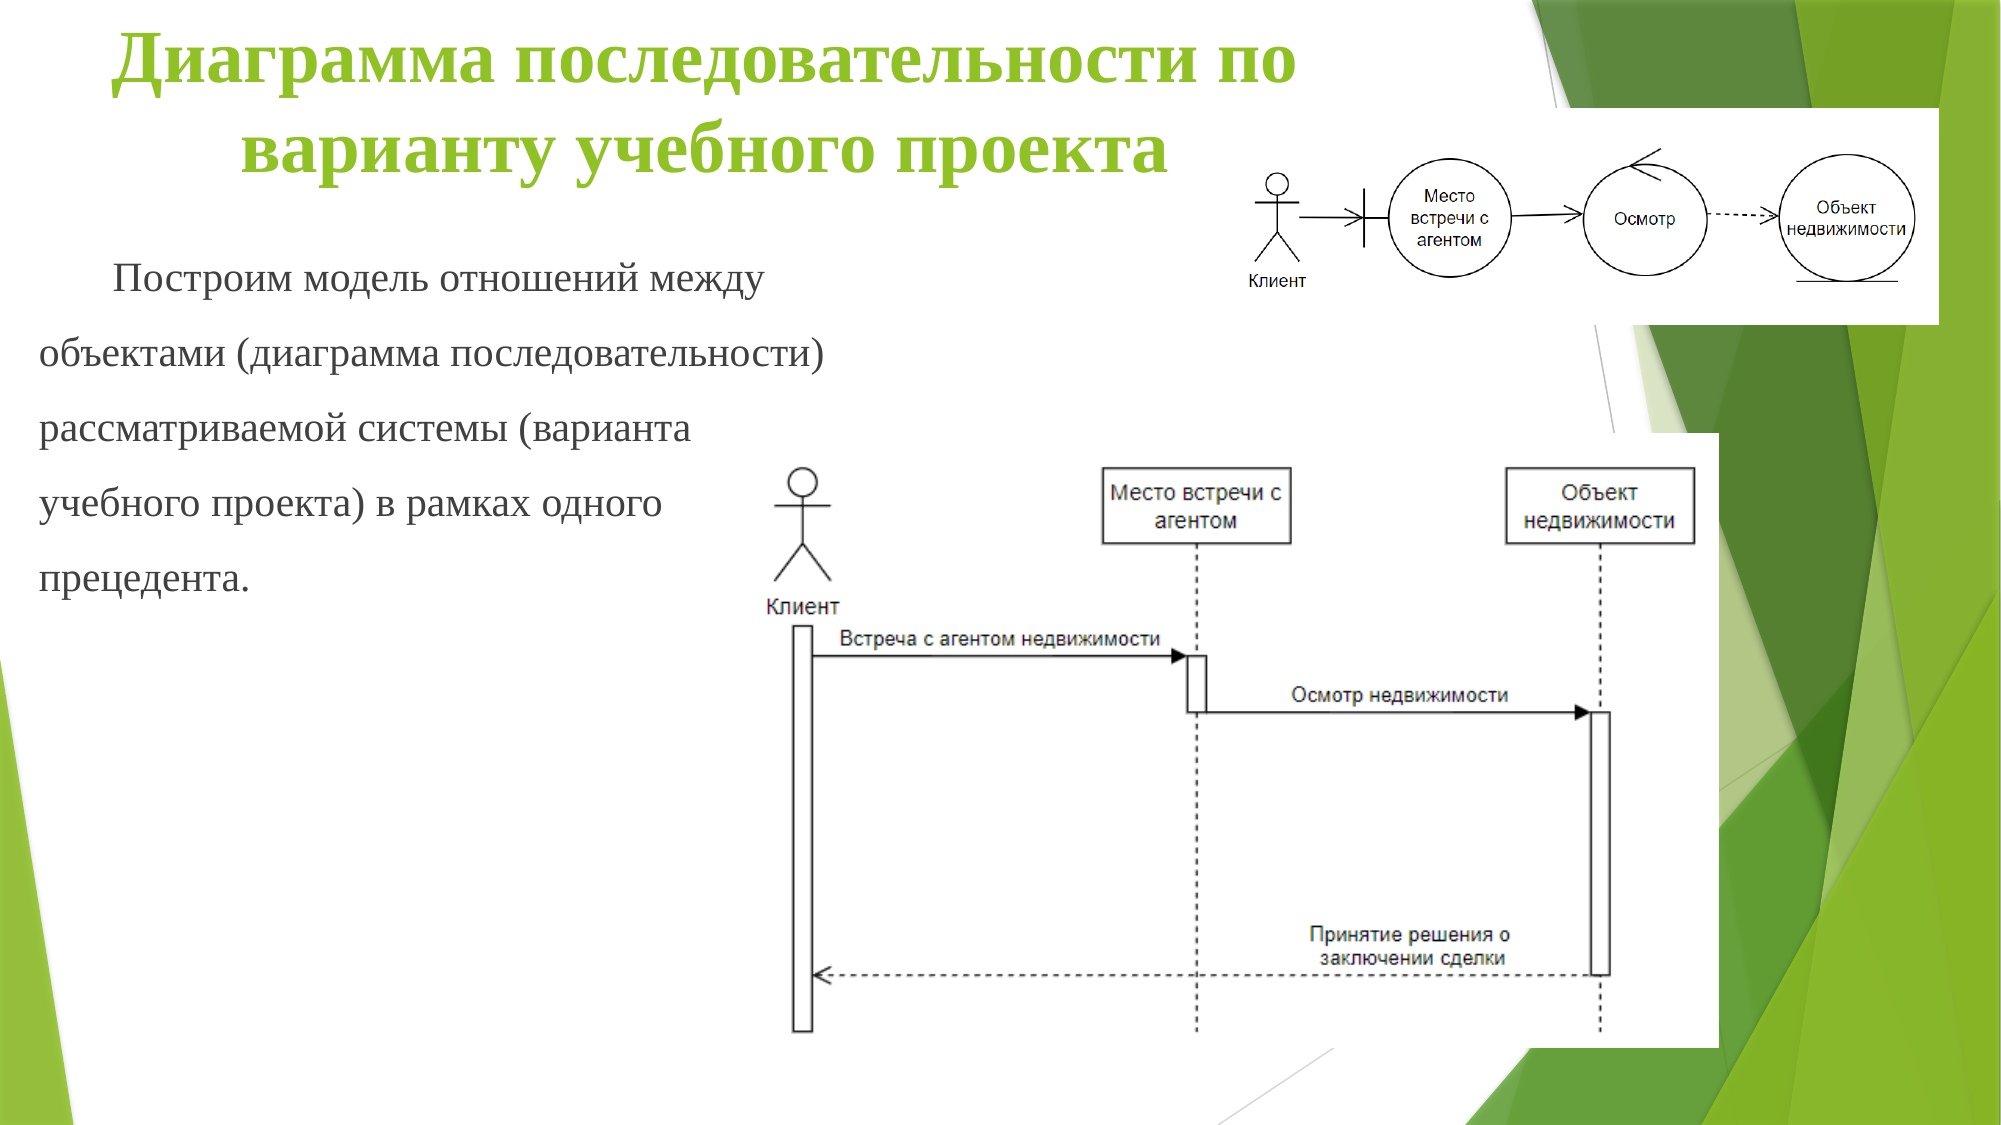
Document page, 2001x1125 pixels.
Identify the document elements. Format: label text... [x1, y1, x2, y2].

list Построим модель отношений между объектами (диаграмма последовательности) рассматриваемой системы (варианта учебного проекта) в рамках одного прецедента. [23, 216, 865, 995]
title Диаграмма последовательности по варианту учебного проекта [0, 0, 1411, 217]
picture [1235, 107, 1940, 326]
picture [753, 432, 1719, 1048]
